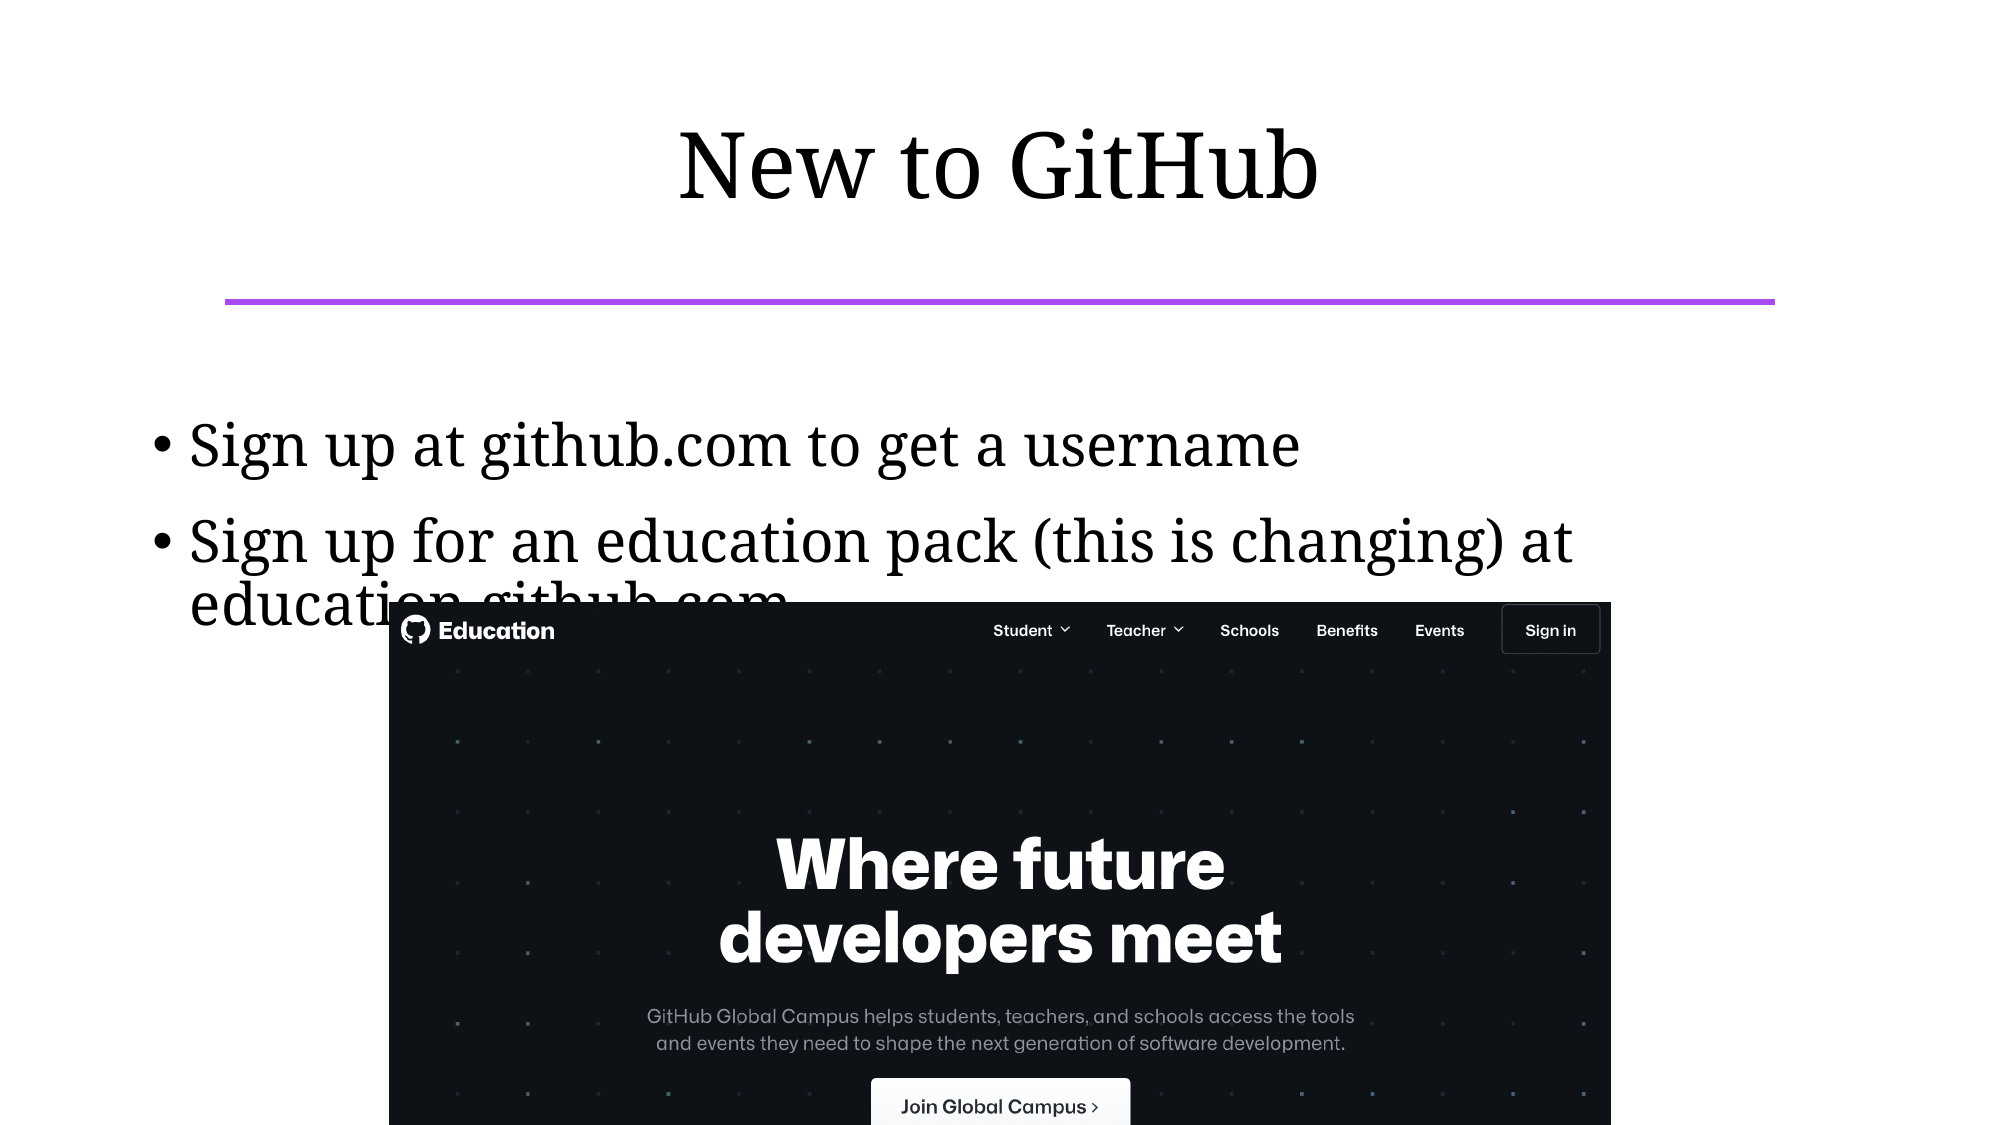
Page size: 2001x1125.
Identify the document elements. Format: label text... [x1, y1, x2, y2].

list Sign up at github.com to get a username Sign up for an education pack (this is changing) at education.github.com [137, 408, 1863, 1122]
title New to GitHub [137, 59, 1863, 278]
picture [389, 602, 1611, 1125]
